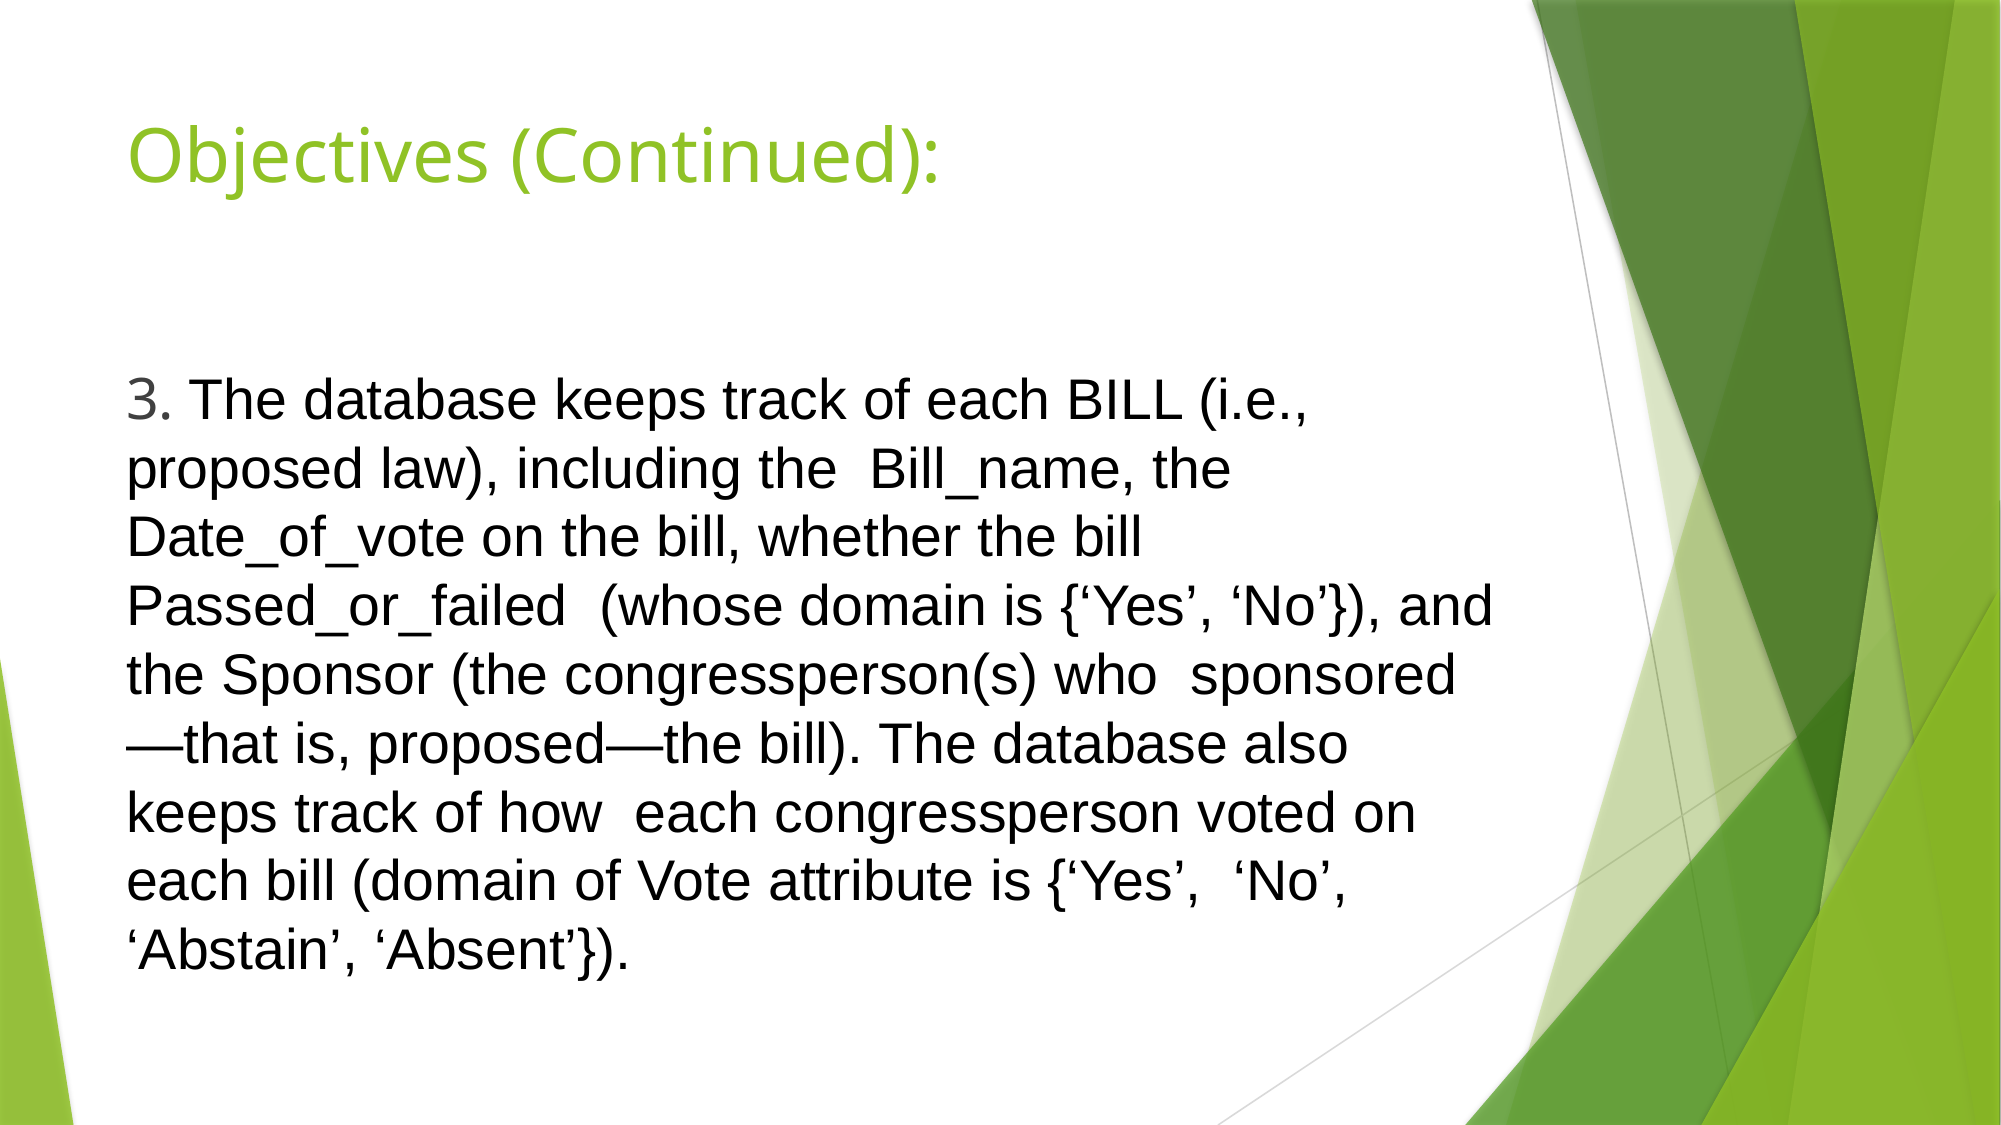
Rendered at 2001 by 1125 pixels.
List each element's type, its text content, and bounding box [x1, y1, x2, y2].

list 3. The database keeps track of each BILL (i.e., proposed law), including the Bill_name, the Date_of_vote on the bill, whether the bill Passed_or_failed (whose domain is {‘Yes’, ‘No’}), and the Sponsor (the congressperson(s) who sponsored—that is, proposed—the bill). The database also keeps track of how each congressperson voted on each bill (domain of Vote attribute is {‘Yes’, ‘No’, ‘Abstain’, ‘Absent’}). [111, 354, 1522, 992]
title Objectives (Continued): [111, 99, 1522, 317]
